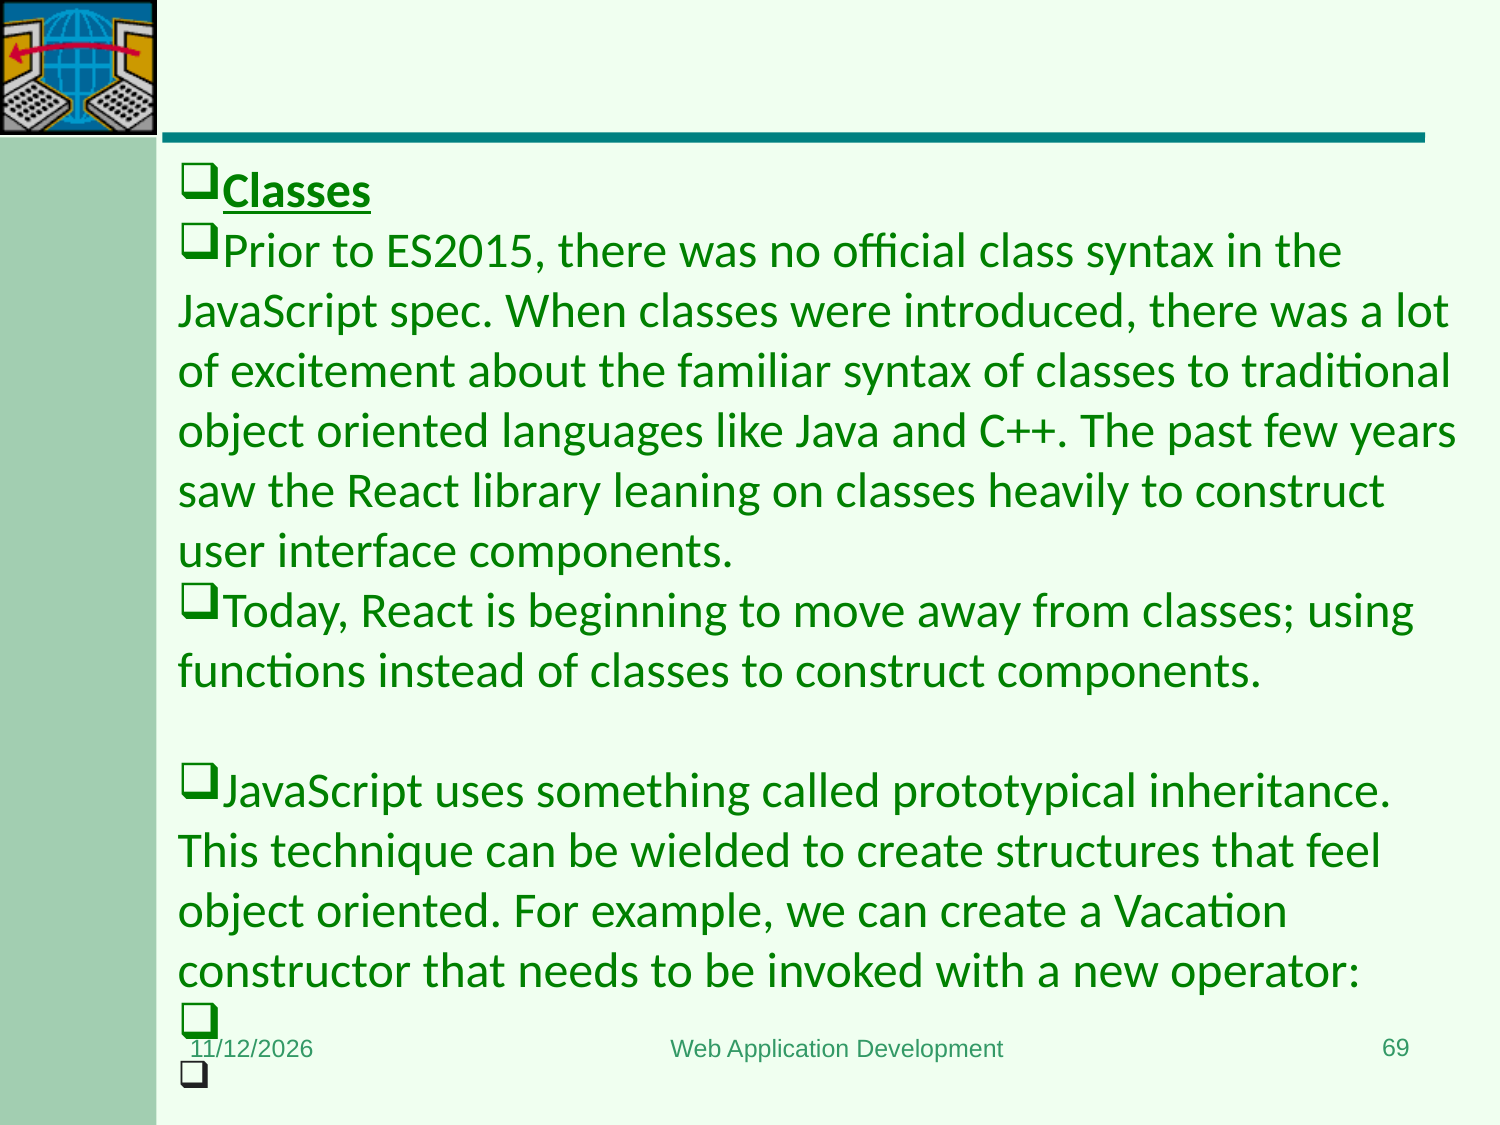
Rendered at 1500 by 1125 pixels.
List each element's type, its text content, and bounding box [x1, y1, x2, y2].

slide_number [174, 1024, 438, 1104]
slide_number 69 [1237, 1024, 1426, 1103]
picture [0, 0, 157, 135]
list Classes Prior to ES2015, there was no official class syntax in the JavaScript spec. When classes were introduced, there was a lot of excitement about the familiar syntax of classes to traditional object oriented languages like Java and C++. The past few years saw the React library leaning on classes heavily to construct user interface components. Today, React is beginning to move away from classes; using functions instead of classes to construct components. JavaScript uses something called prototypical inheritance. This technique can be wielded to create structures that feel object oriented. For example, we can create a Vacation constructor that needs to be invoked with a new operator: [162, 149, 1488, 1013]
footer Web Application Development [462, 1024, 1213, 1104]
